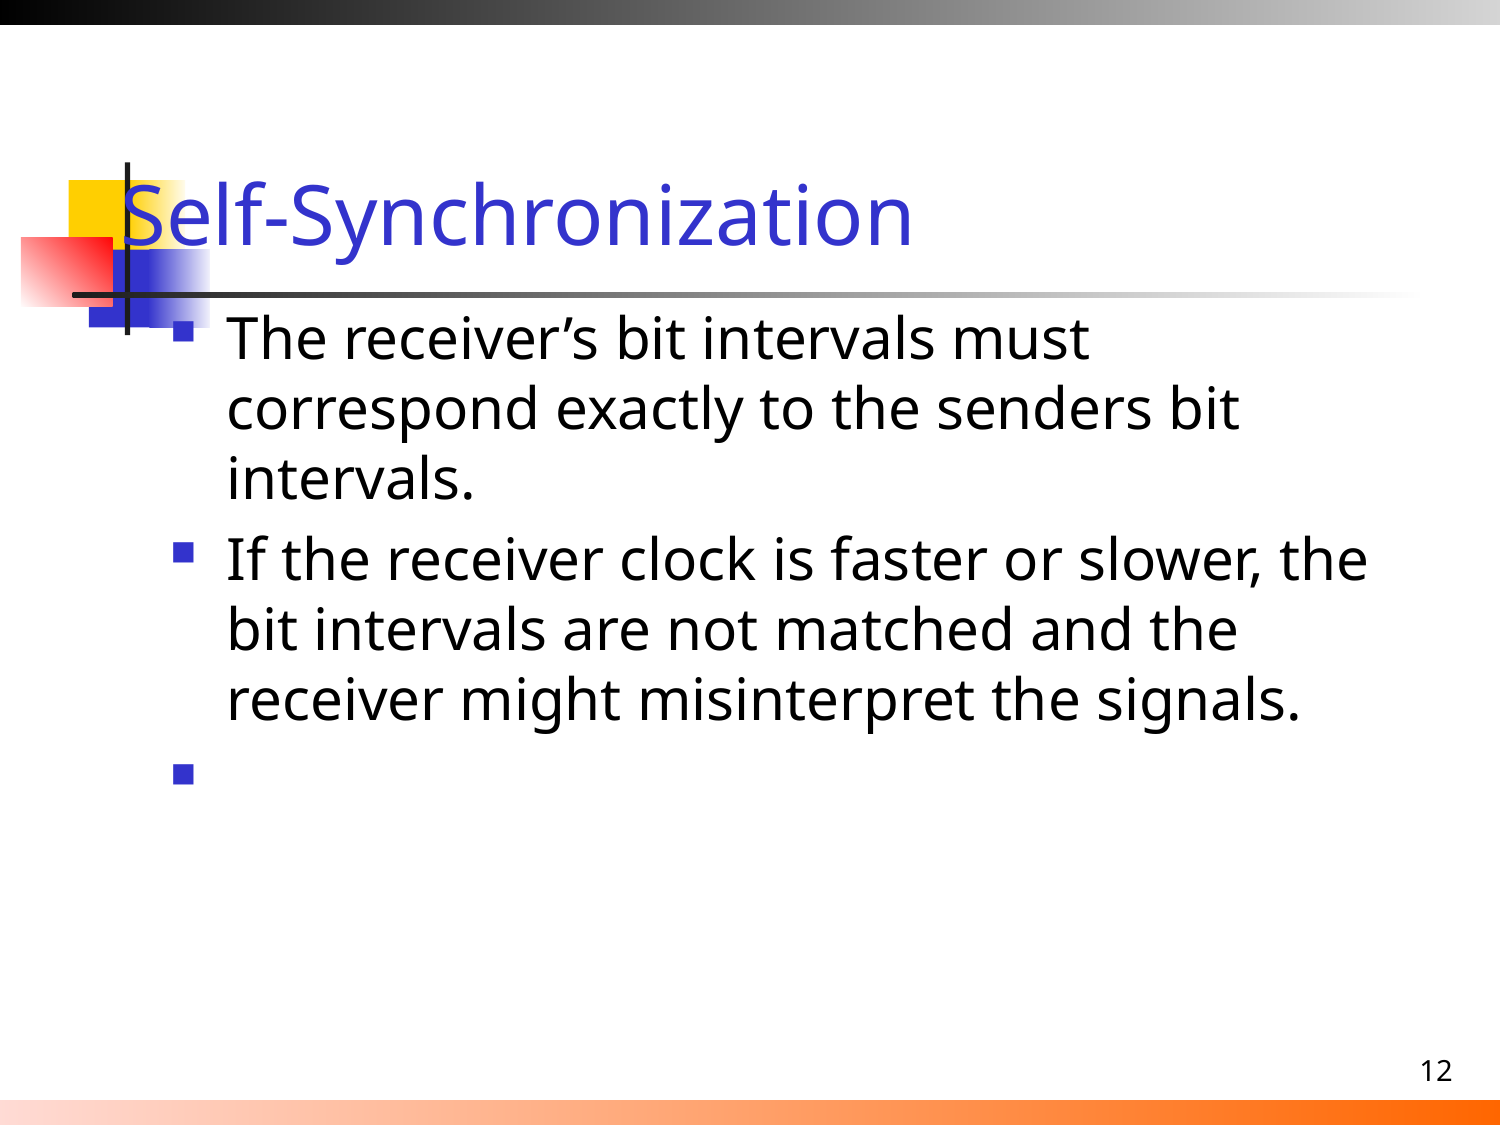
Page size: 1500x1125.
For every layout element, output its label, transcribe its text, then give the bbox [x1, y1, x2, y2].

title B8ZS [574, 1100, 579, 1125]
text_box Self-Synchronization [105, 155, 932, 270]
slide_number 12 [1154, 1023, 1468, 1100]
text_box The receiver’s bit intervals must correspond exactly to the senders bit intervals. If the receiver clock is faster or slower, the bit intervals are not matched and the receiver might misinterpret the signals. [155, 293, 1431, 1062]
